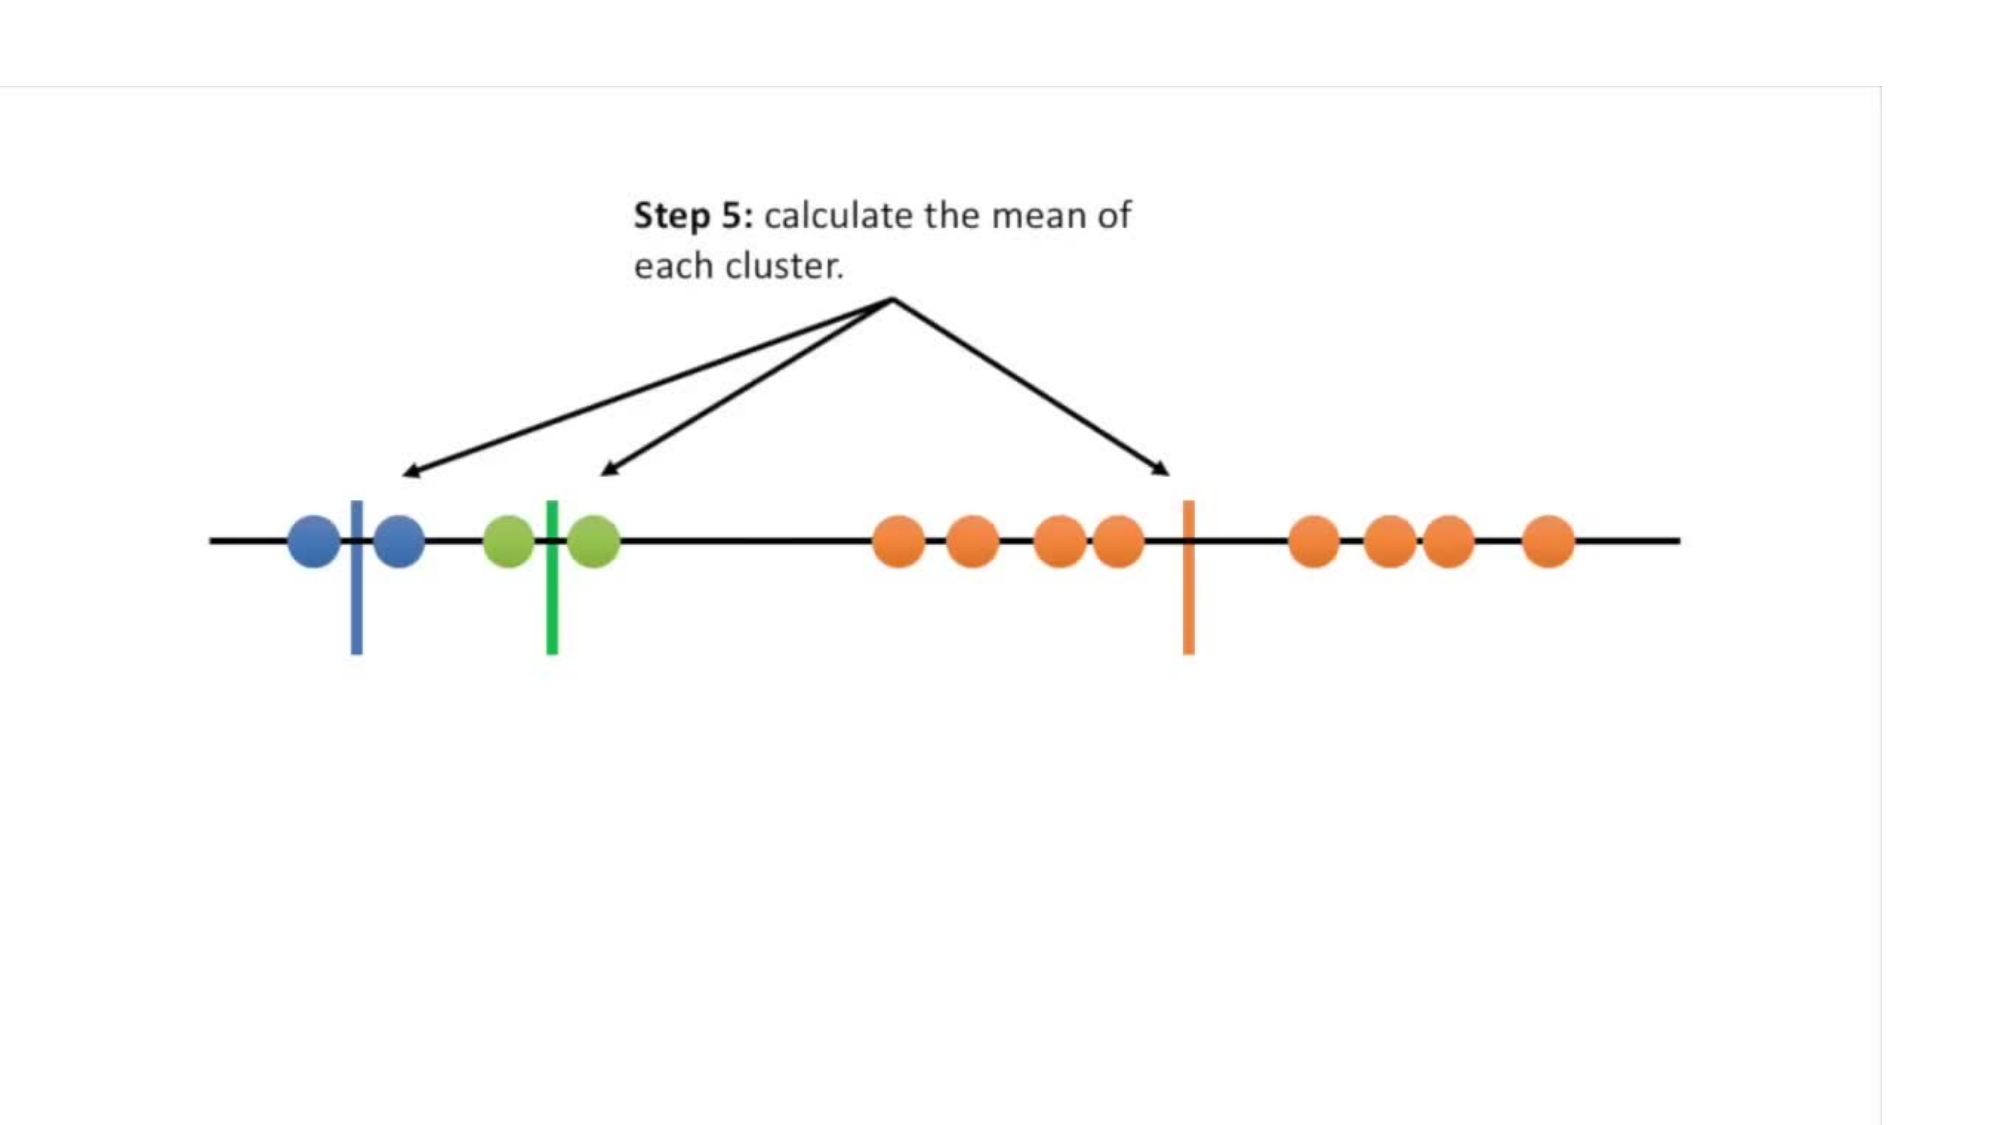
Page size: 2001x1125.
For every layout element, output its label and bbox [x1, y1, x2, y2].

list [0, 86, 1882, 1125]
